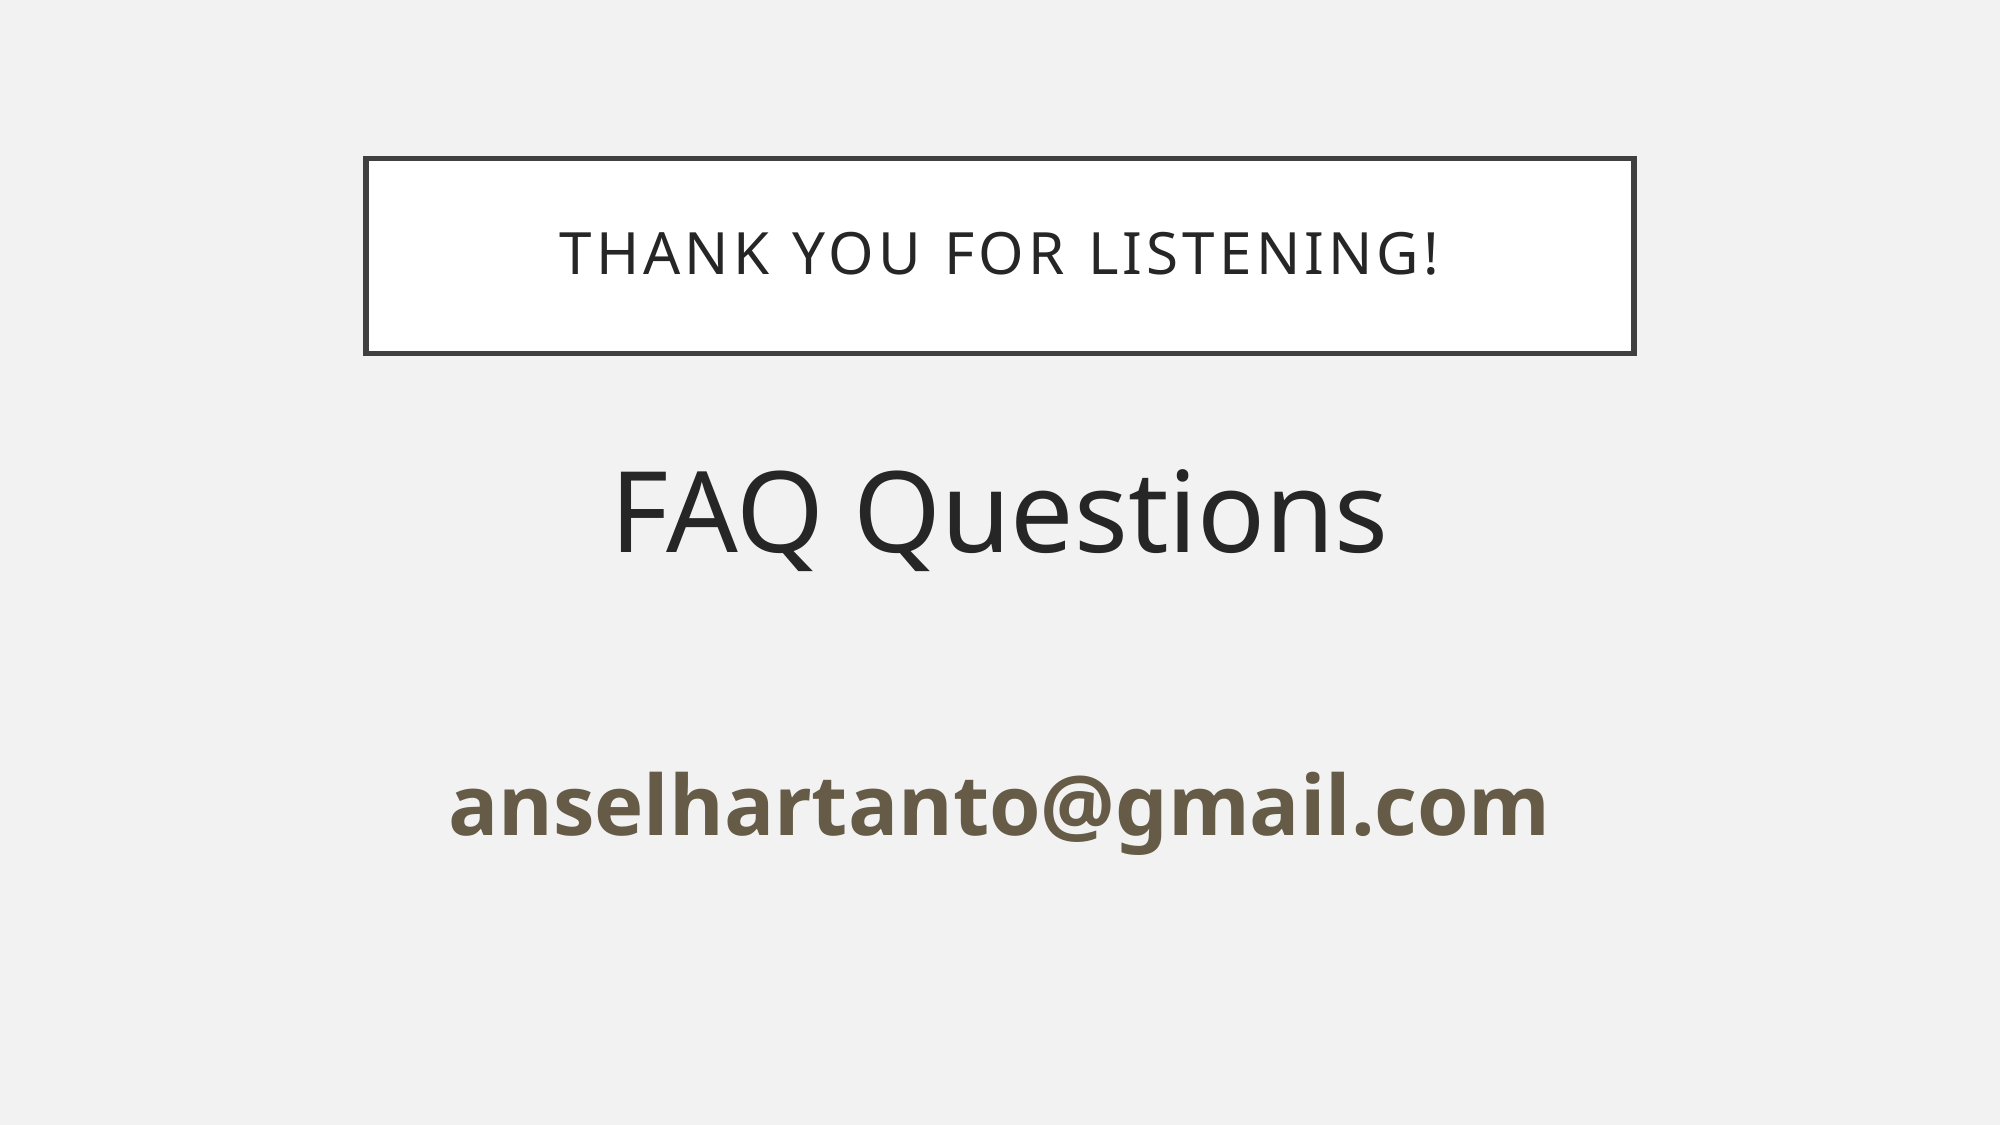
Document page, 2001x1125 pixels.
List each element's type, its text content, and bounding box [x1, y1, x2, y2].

title Thank you for listening! [363, 156, 1637, 356]
list FAQ Questions anselhartanto@gmail.com [366, 432, 1634, 942]
